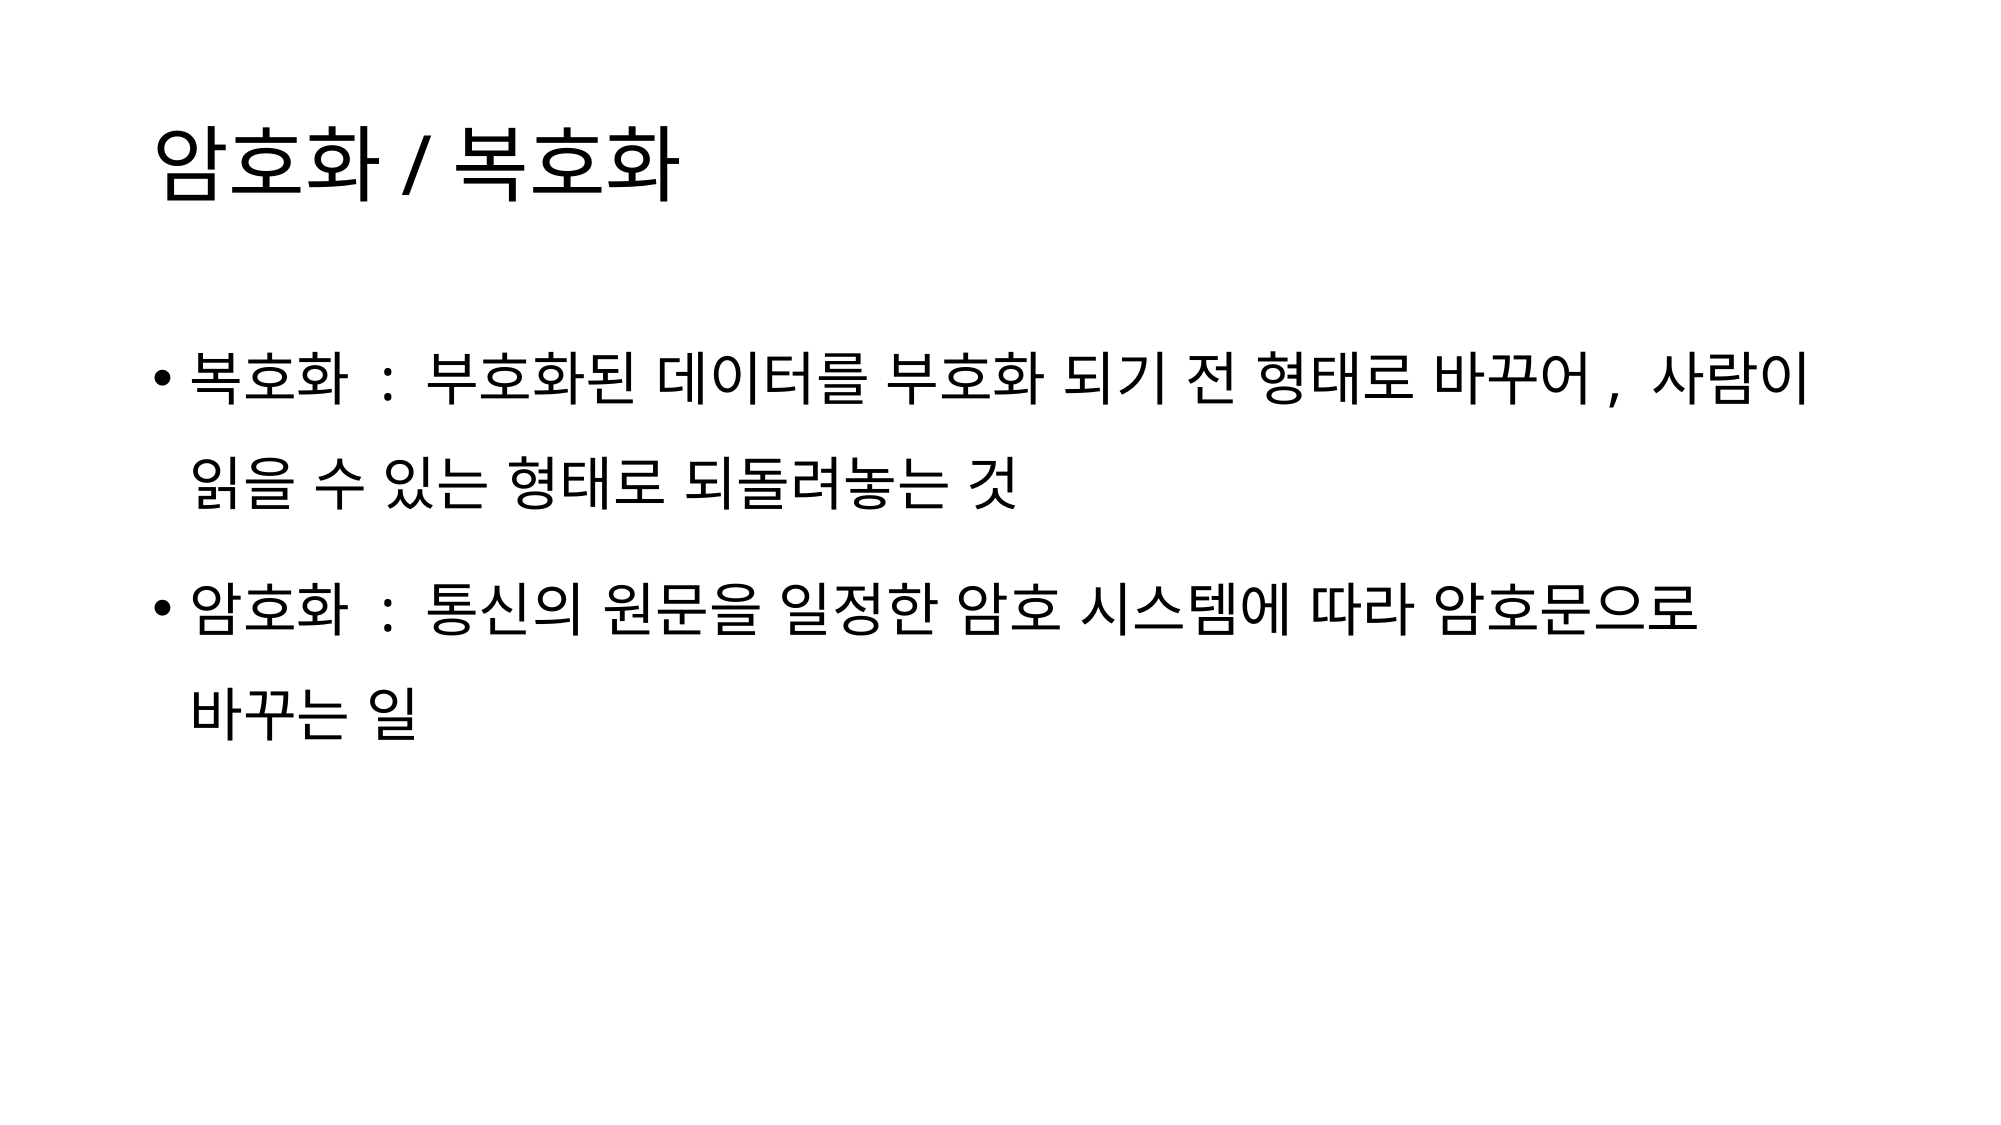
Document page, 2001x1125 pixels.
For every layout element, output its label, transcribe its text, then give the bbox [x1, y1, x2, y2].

list 복호화 : 부호화된 데이터를 부호화 되기 전 형태로 바꾸어, 사람이 읽을 수 있는 형태로 되돌려놓는 것 암호화 : 통신의 원문을 일정한 암호 시스템에 따라 암호문으로 바꾸는 일 [137, 299, 1863, 1014]
title 암호화/복호화 [137, 59, 1863, 278]
